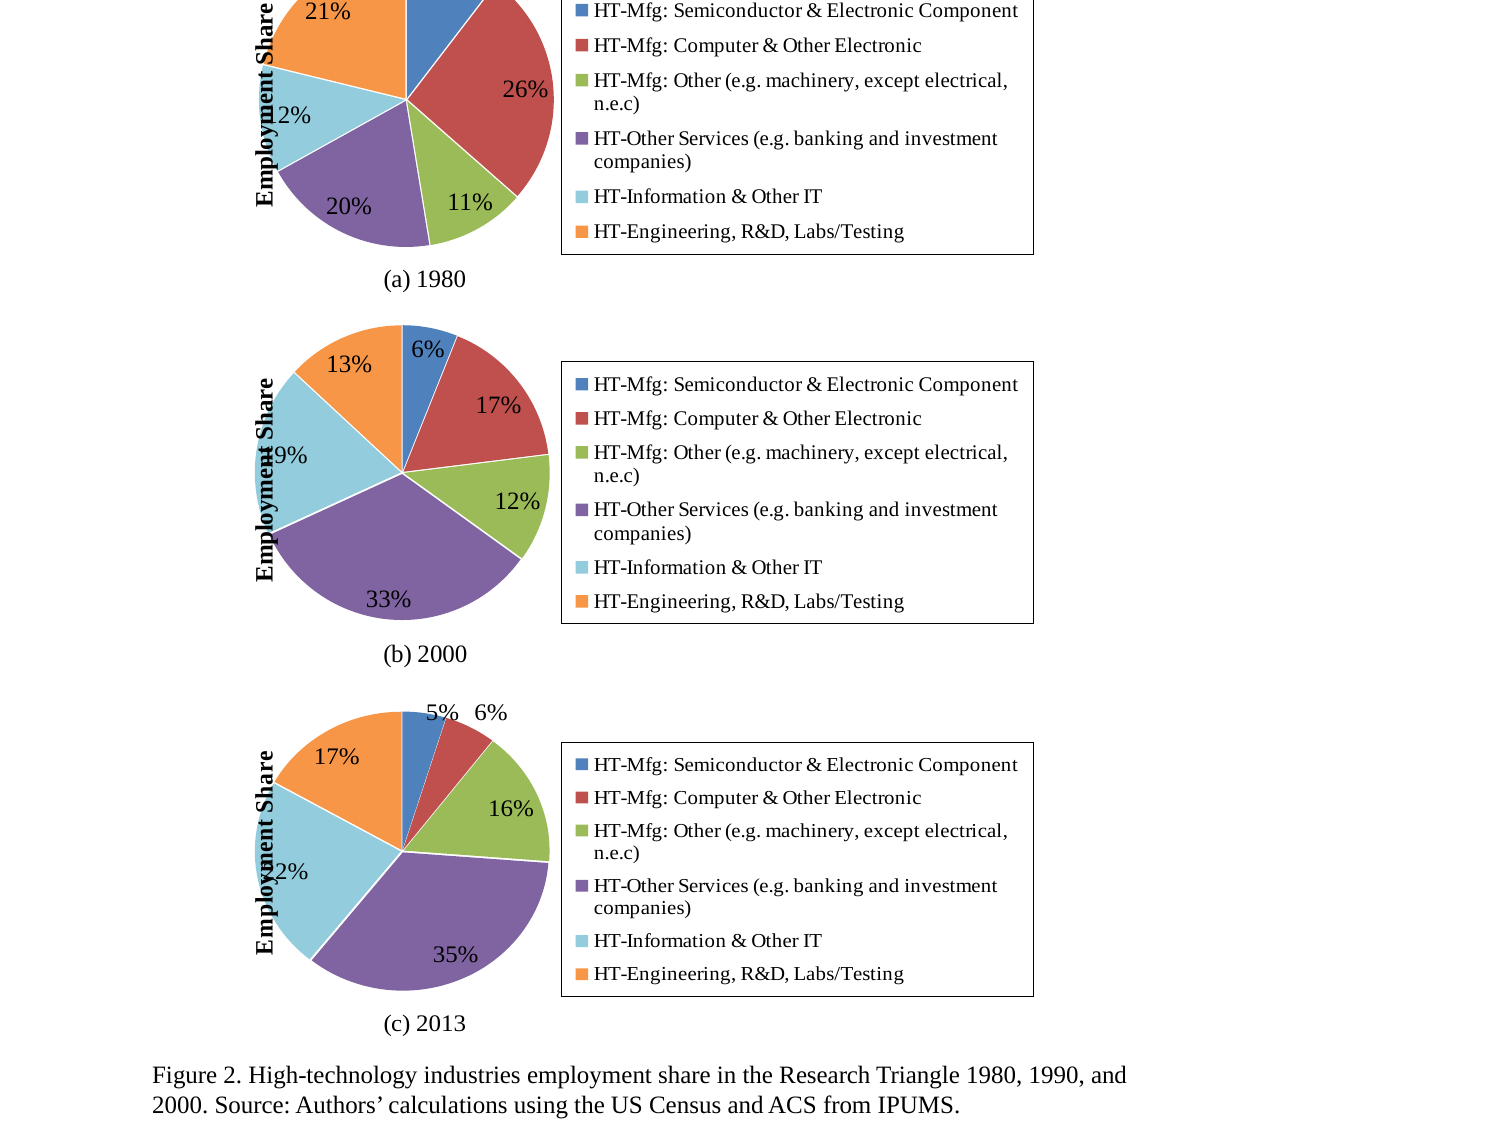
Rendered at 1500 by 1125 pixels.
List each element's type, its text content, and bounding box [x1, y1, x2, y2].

text_box Figure 2. High-technology industries employment share in the Research Triangle 1980, 1990, and 2000. Source: Authors’ calculations using the US Census and ACS from IPUMS. [137, 1051, 1188, 1125]
chart [162, 0, 1063, 1055]
